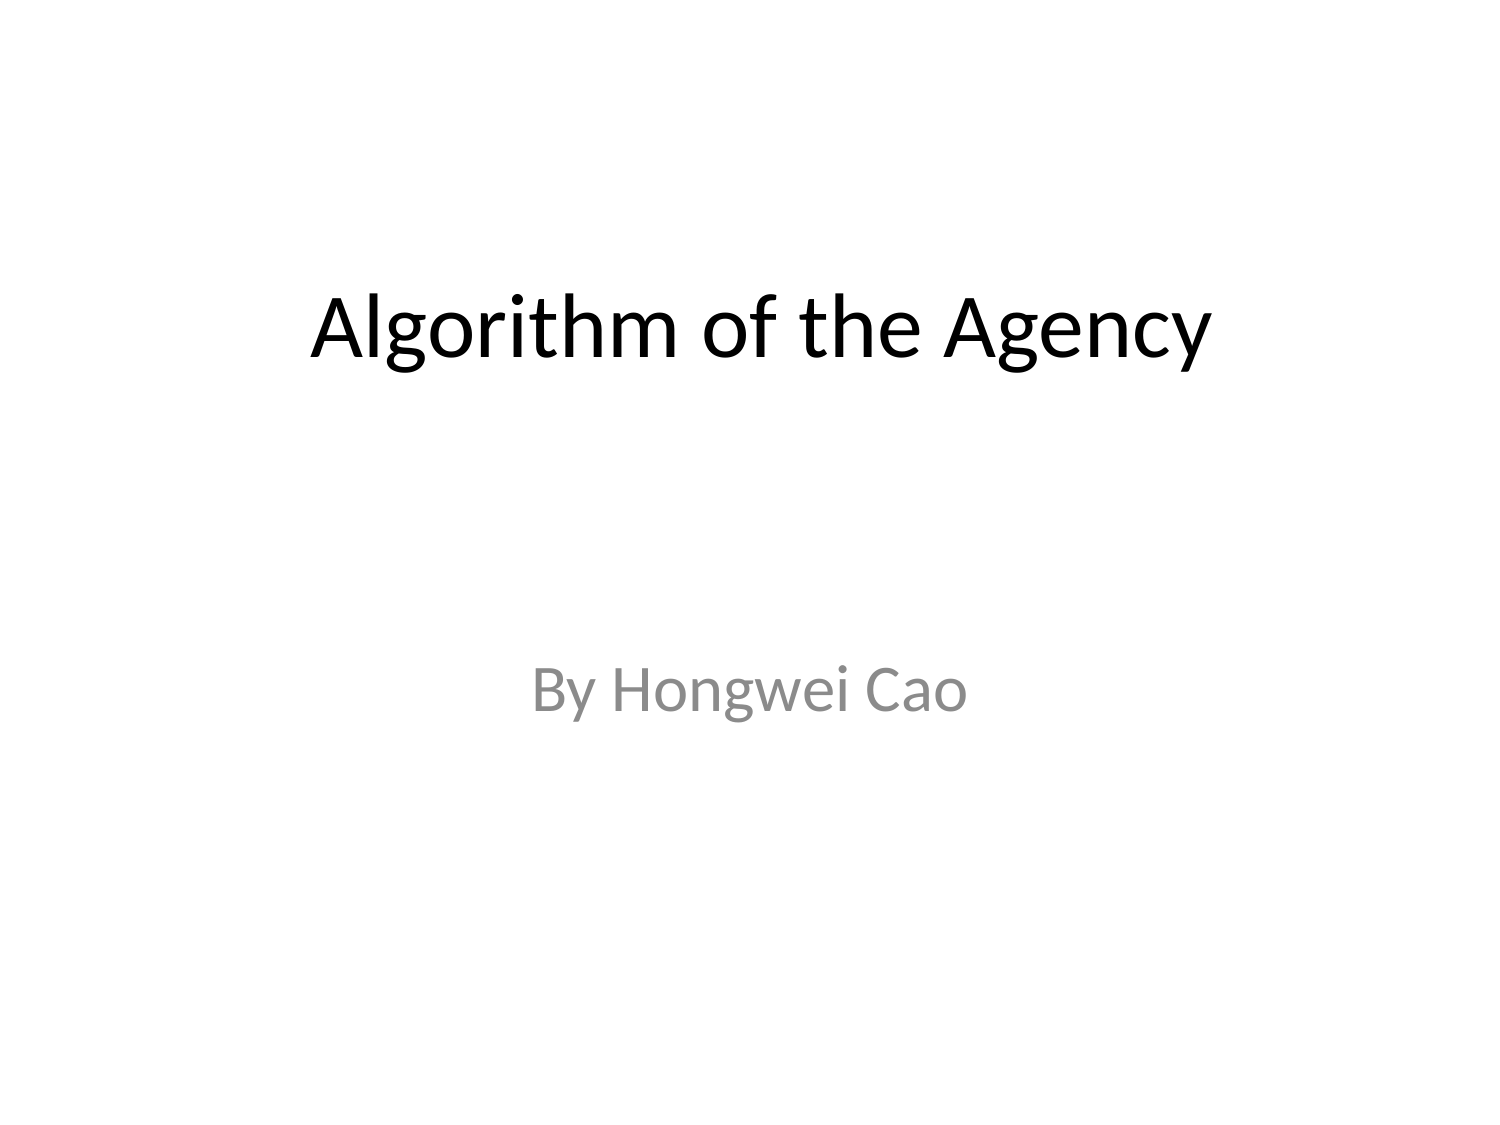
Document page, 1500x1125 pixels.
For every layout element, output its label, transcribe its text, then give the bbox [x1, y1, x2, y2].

subtitle By Hongwei Cao [225, 637, 1275, 925]
title Algorithm of the Agency [125, 200, 1400, 442]
